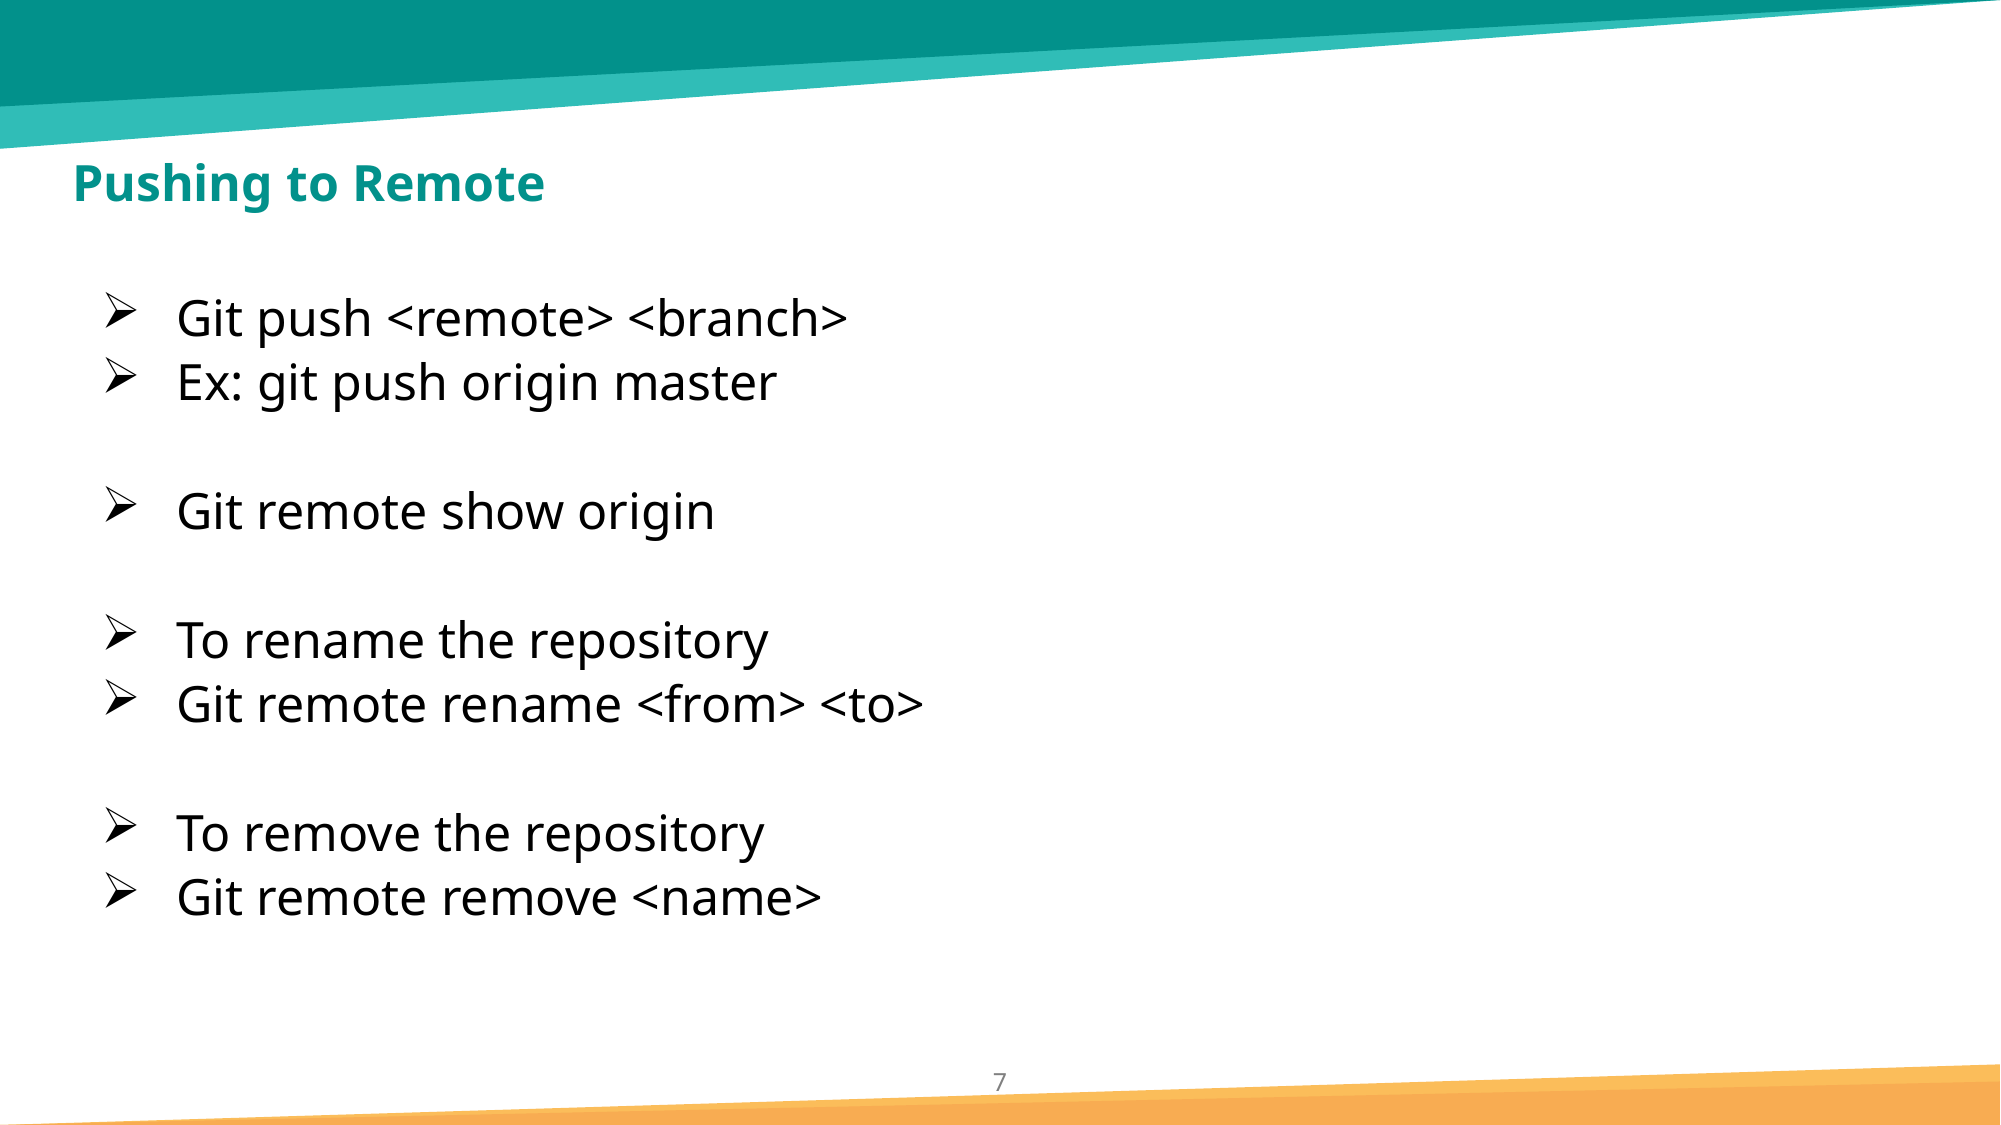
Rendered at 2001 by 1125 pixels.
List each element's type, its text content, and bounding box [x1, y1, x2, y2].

title Pushing to Remote [57, 151, 1377, 212]
list Git push <remote> <branch> Ex: git push origin master Git remote show origin To rename the repository Git remote rename <from> <to> To remove the repository Git remote remove <name> [86, 285, 1830, 1036]
